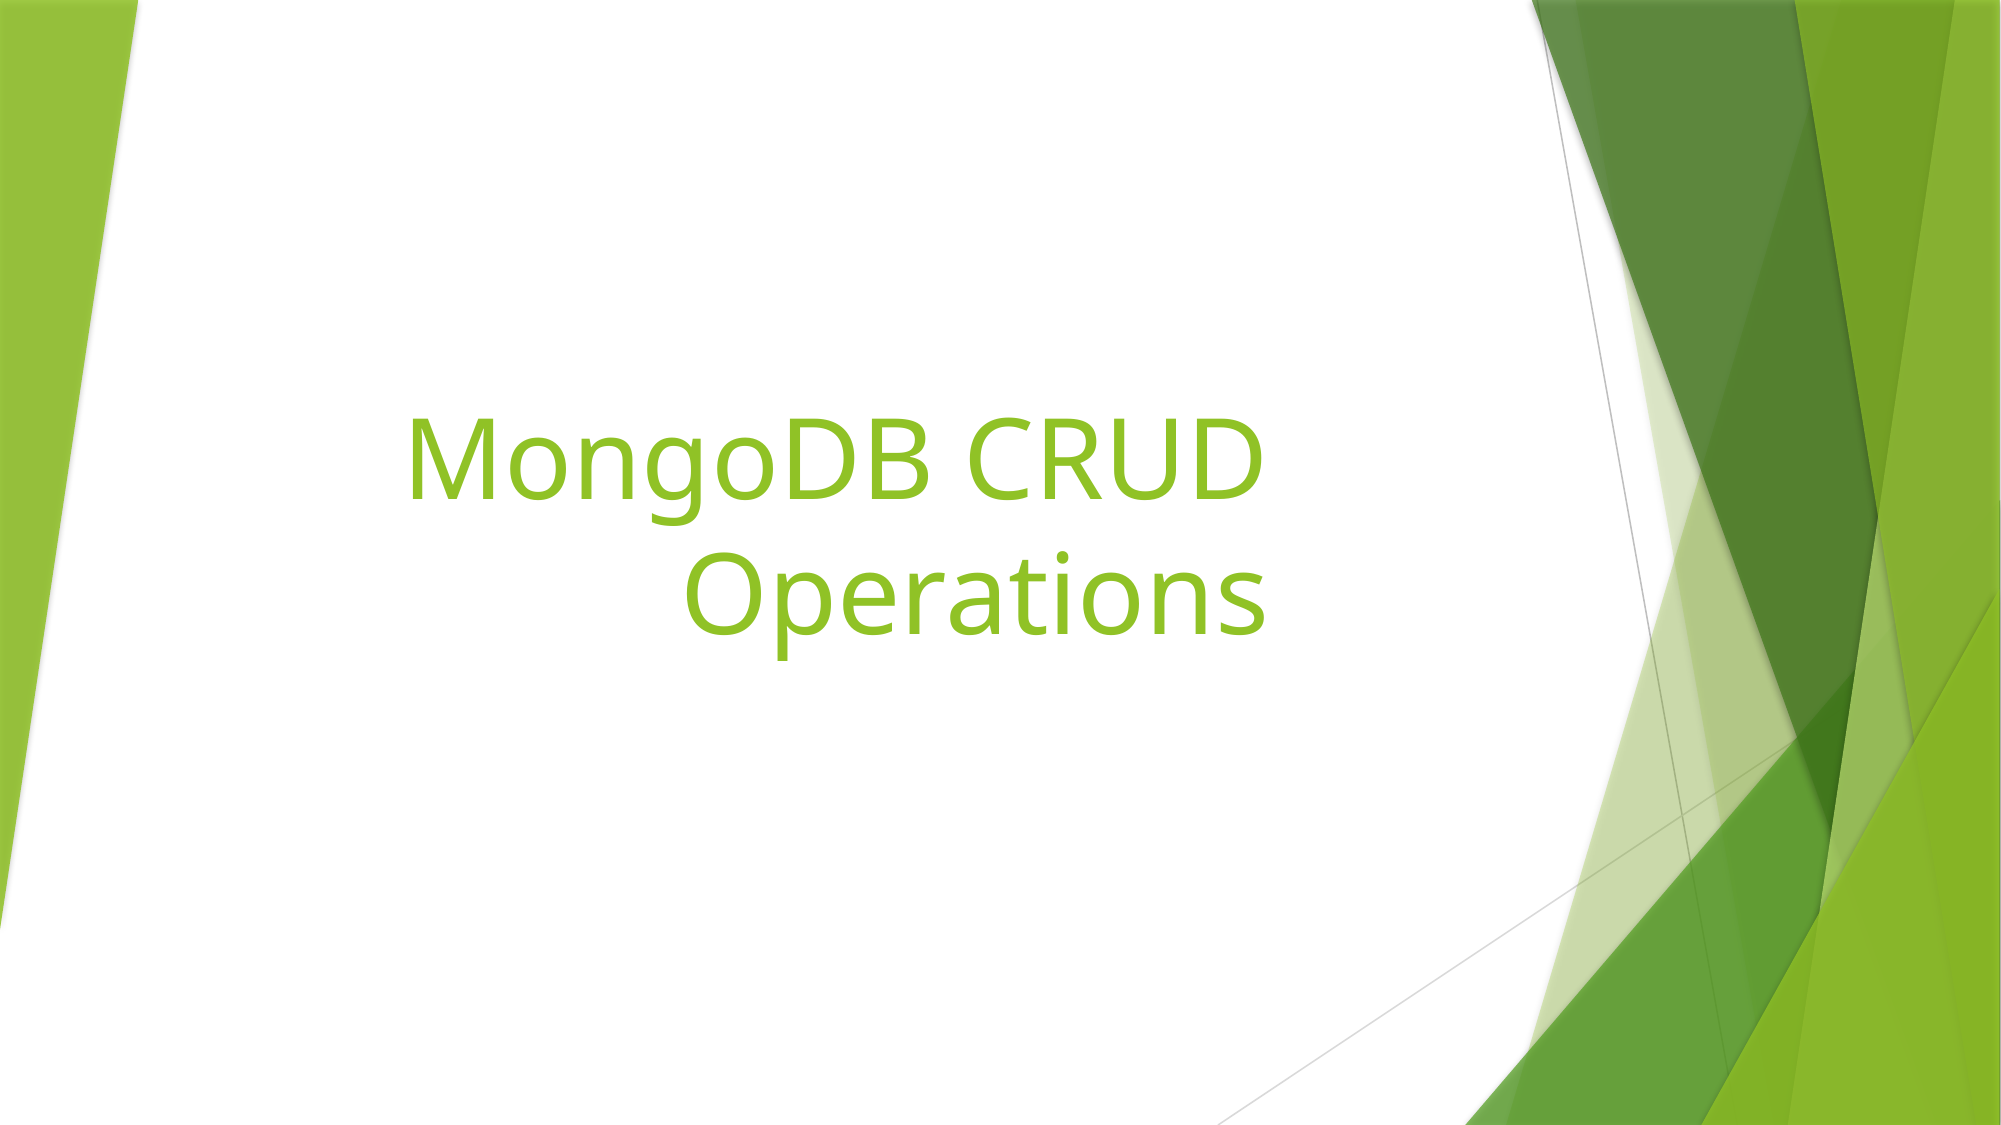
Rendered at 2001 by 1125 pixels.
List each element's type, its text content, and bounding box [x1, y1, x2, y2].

title MongoDB CRUD Operations [247, 394, 1285, 665]
